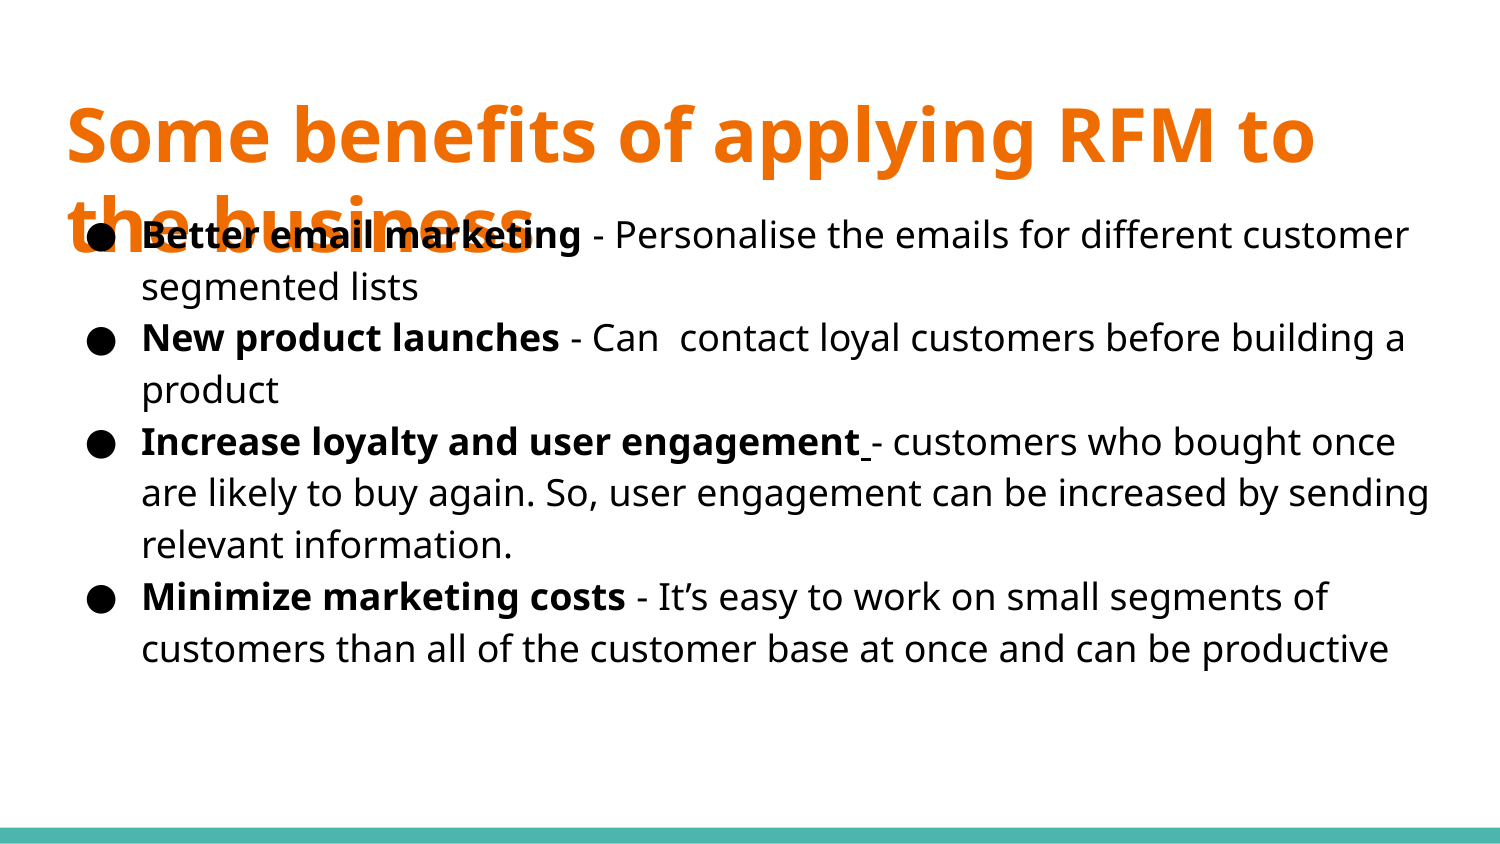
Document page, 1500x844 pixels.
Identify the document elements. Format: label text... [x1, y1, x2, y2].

title Some benefits of applying RFM to the business [51, 72, 1449, 189]
list Better email marketing - Personalise the emails for different customer segmented lists New product launches - Can contact loyal customers before building a product Increase loyalty and user engagement - customers who bought once are likely to buy again. So, user engagement can be increased by sending relevant information. Minimize marketing costs - It’s easy to work on small segments of customers than all of the customer base at once and can be productive [51, 189, 1449, 750]
